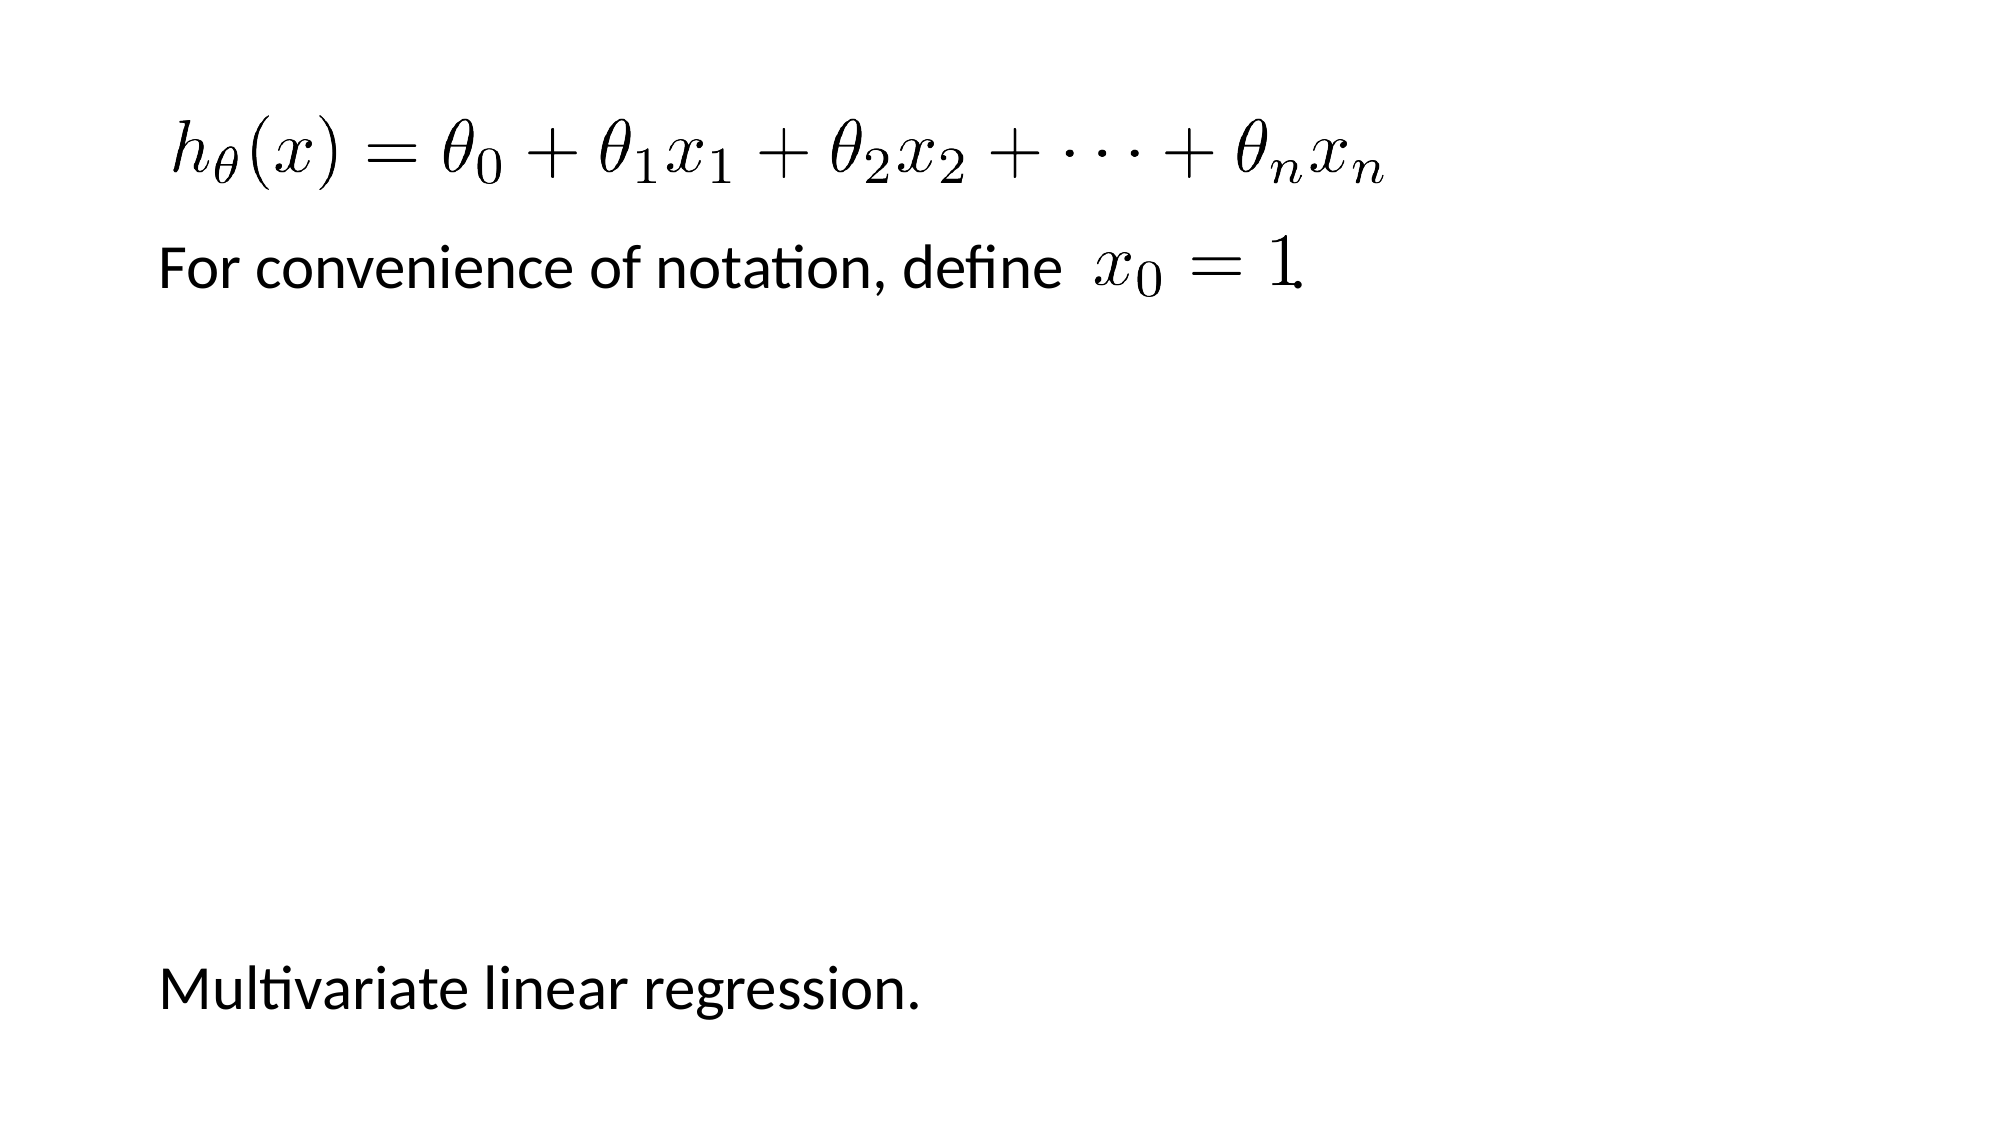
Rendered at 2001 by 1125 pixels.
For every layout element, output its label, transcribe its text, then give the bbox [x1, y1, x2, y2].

picture [173, 115, 1384, 190]
text_box For convenience of notation, define . [143, 218, 1747, 309]
picture [1094, 235, 1296, 297]
text_box Multivariate linear regression. [143, 939, 1747, 1030]
